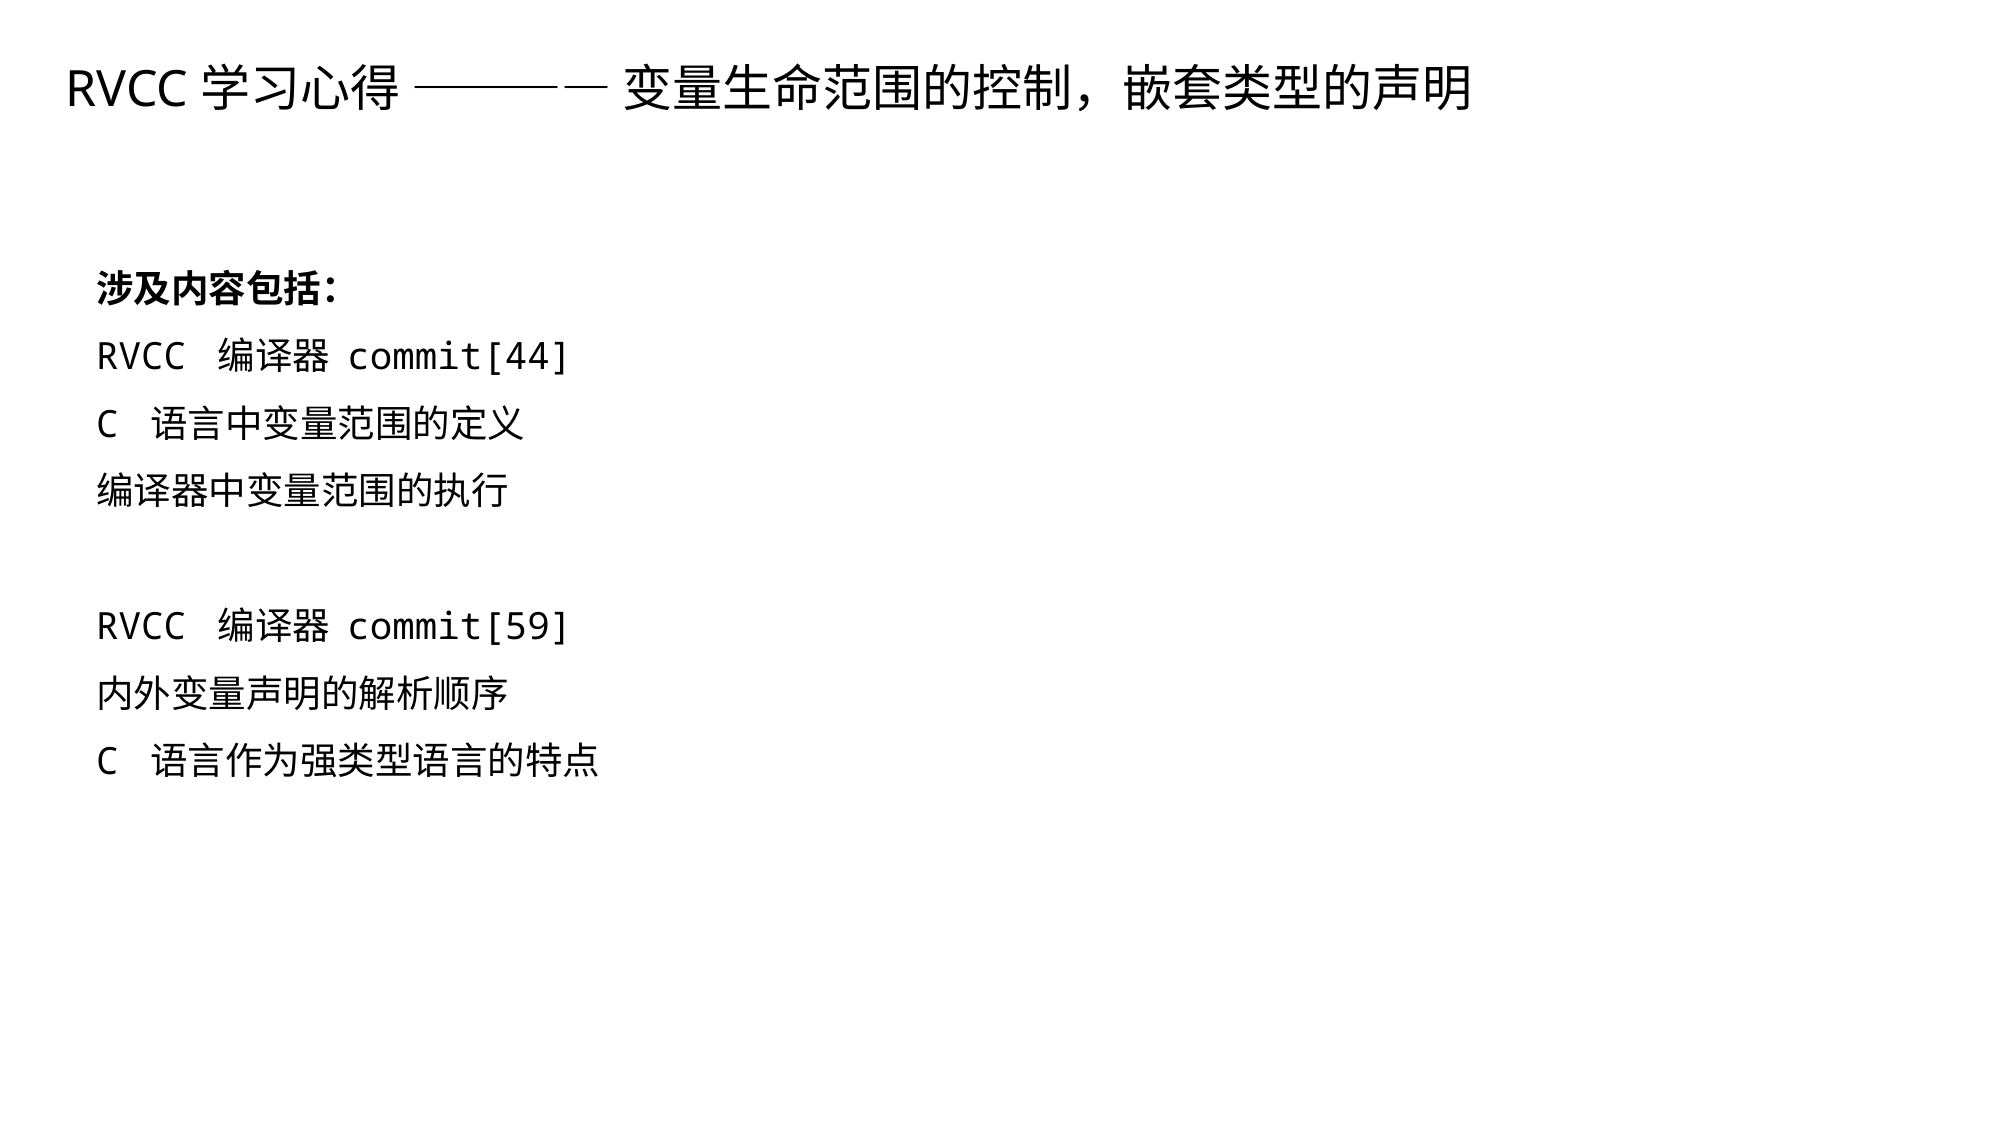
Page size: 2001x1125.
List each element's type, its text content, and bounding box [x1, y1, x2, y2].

text_box RVCC学习心得 ———— 变量生命范围的控制，嵌套类型的声明 [50, 48, 1488, 124]
text_box 涉及内容包括： RVCC 编译器 commit[44] C 语言中变量范围的定义 编译器中变量范围的执行 RVCC 编译器 commit[59] 内外变量声明的解析顺序 C 语言作为强类型语言的特点 [81, 234, 615, 790]
